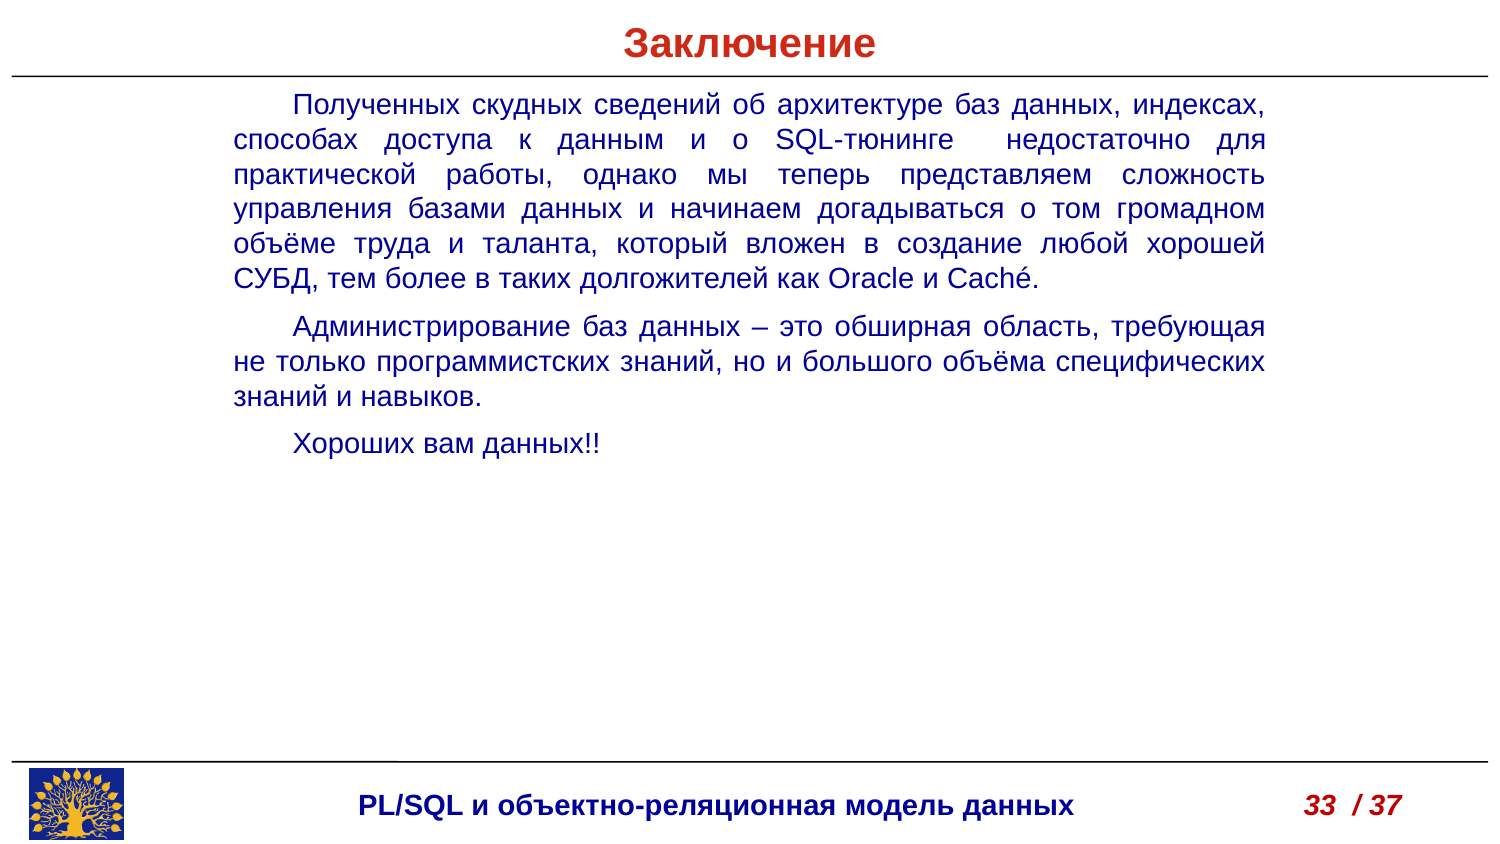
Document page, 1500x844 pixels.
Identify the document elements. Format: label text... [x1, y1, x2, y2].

text_box Полученных скудных сведений об архитектуре баз данных, индексах, способах доступа к данным и о SQL-тюнинге недостаточно для практической работы, однако мы теперь представляем сложность управления базами данных и начинаем догадываться о том громадном объёме труда и таланта, который вложен в создание любой хорошей СУБД, тем более в таких долгожителей как Oracle и Caché. Администрирование баз данных – это обширная область, требующая не только программистских знаний, но и большого объёма специфических знаний и навыков. Хороших вам данных!! [218, 77, 1282, 767]
picture [29, 768, 124, 840]
text_box Заключение [0, 8, 1500, 76]
